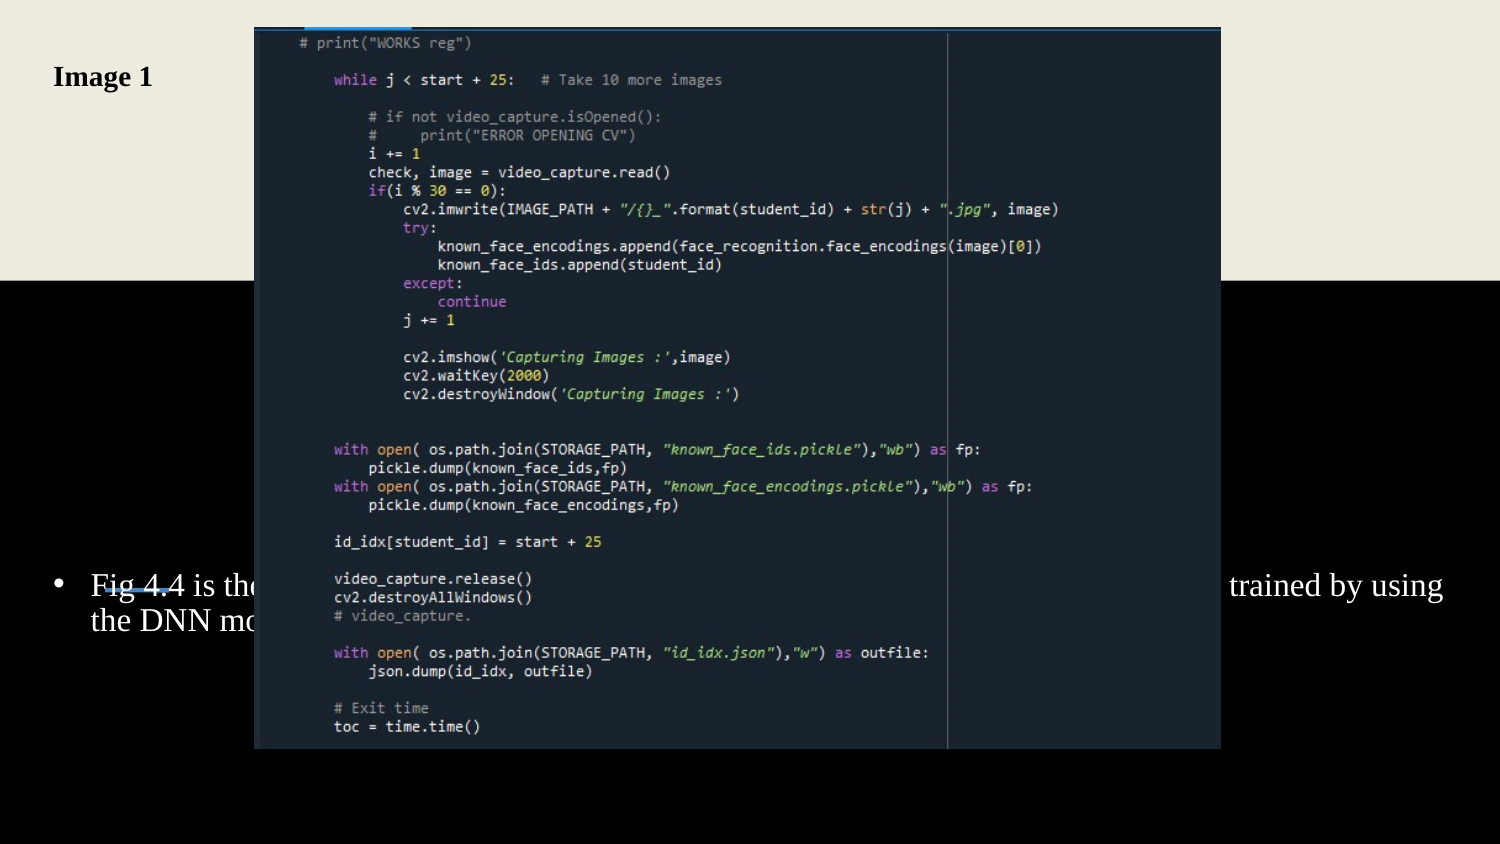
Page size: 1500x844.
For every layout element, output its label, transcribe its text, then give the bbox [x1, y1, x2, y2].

title Image 1 [53, 27, 176, 128]
picture [254, 27, 1221, 749]
list Fig 4.4 is the most important part of the code as here the 20 images are captured and trained by using the DNN model which is the second most important turning point of the project. [53, 567, 1481, 844]
